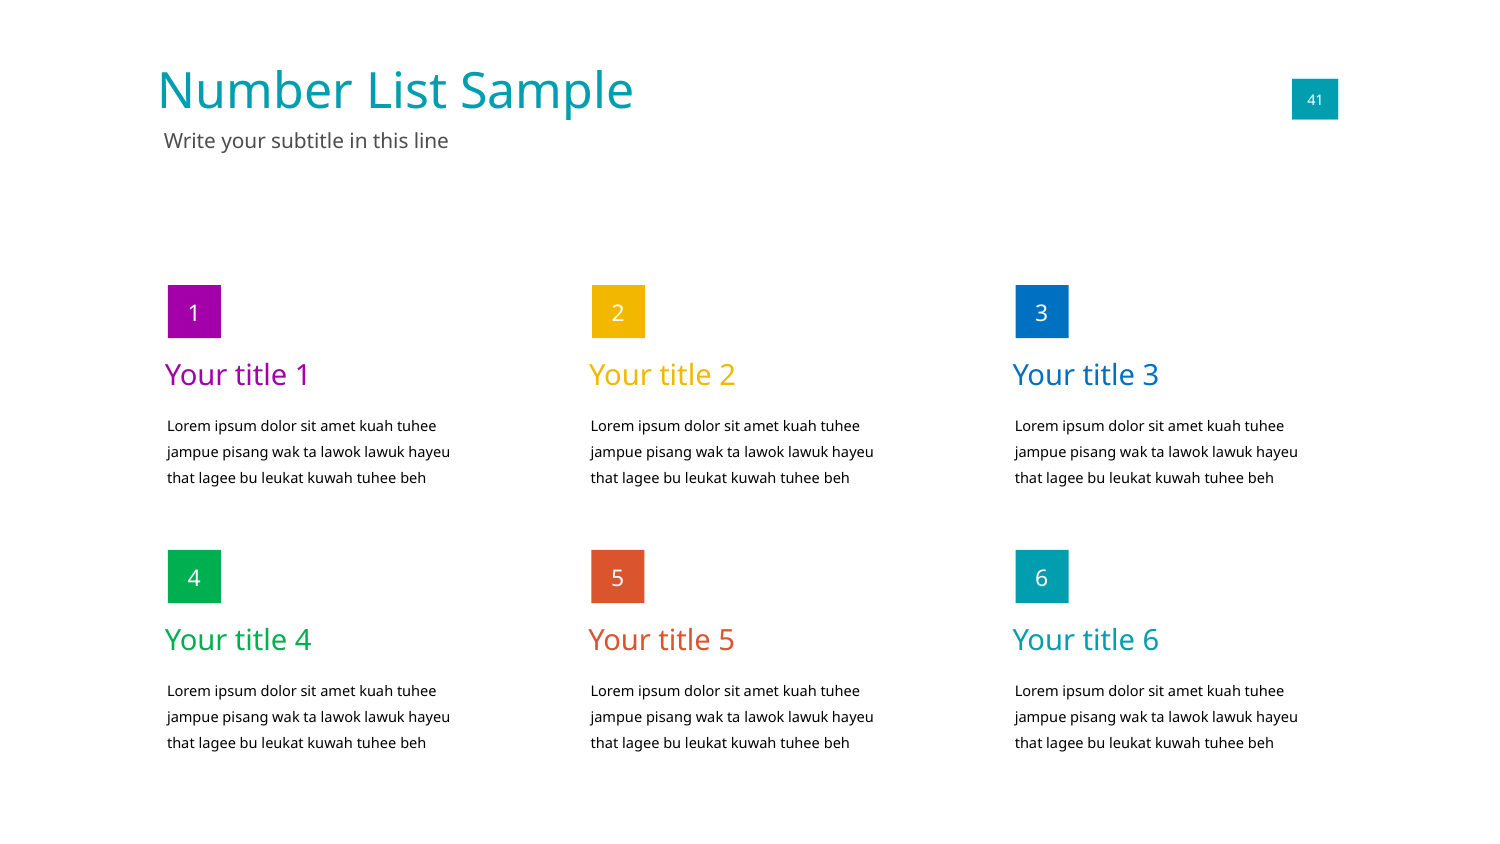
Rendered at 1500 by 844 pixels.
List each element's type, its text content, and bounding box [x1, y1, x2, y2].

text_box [584, 549, 909, 759]
text_box Write your subtitle in this line [163, 127, 1200, 162]
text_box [584, 284, 909, 494]
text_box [1008, 549, 1333, 759]
text_box Number List Sample [157, 58, 872, 134]
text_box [160, 284, 486, 494]
text_box 41 [1307, 90, 1324, 108]
text_box [1292, 78, 1339, 120]
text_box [160, 549, 486, 759]
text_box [1008, 284, 1333, 494]
